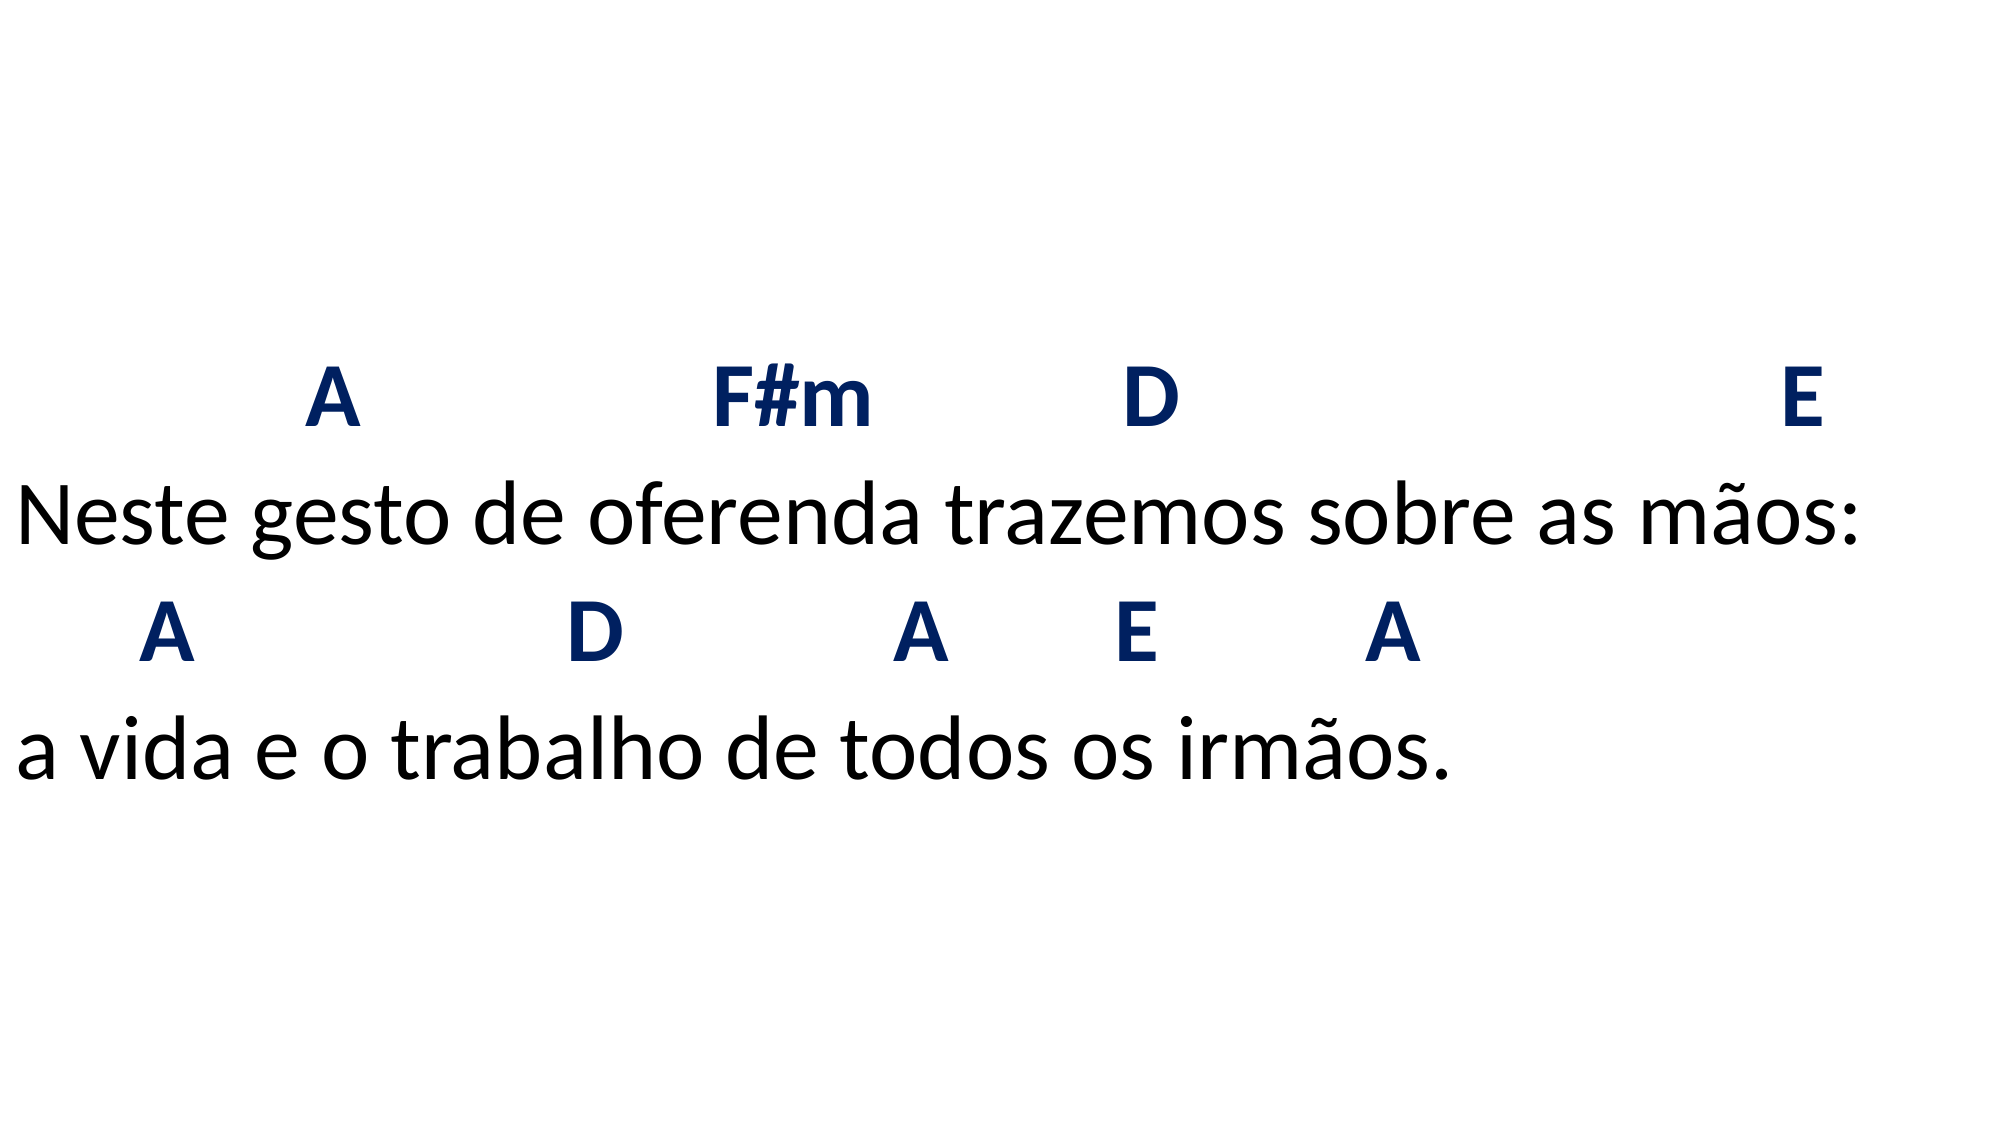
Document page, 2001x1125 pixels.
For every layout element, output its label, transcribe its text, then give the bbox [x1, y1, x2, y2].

title A F#m D E Neste gesto de oferenda trazemos sobre as mãos: A D A E A a vida e o trabalho de todos os irmãos. [0, 0, 2000, 1125]
